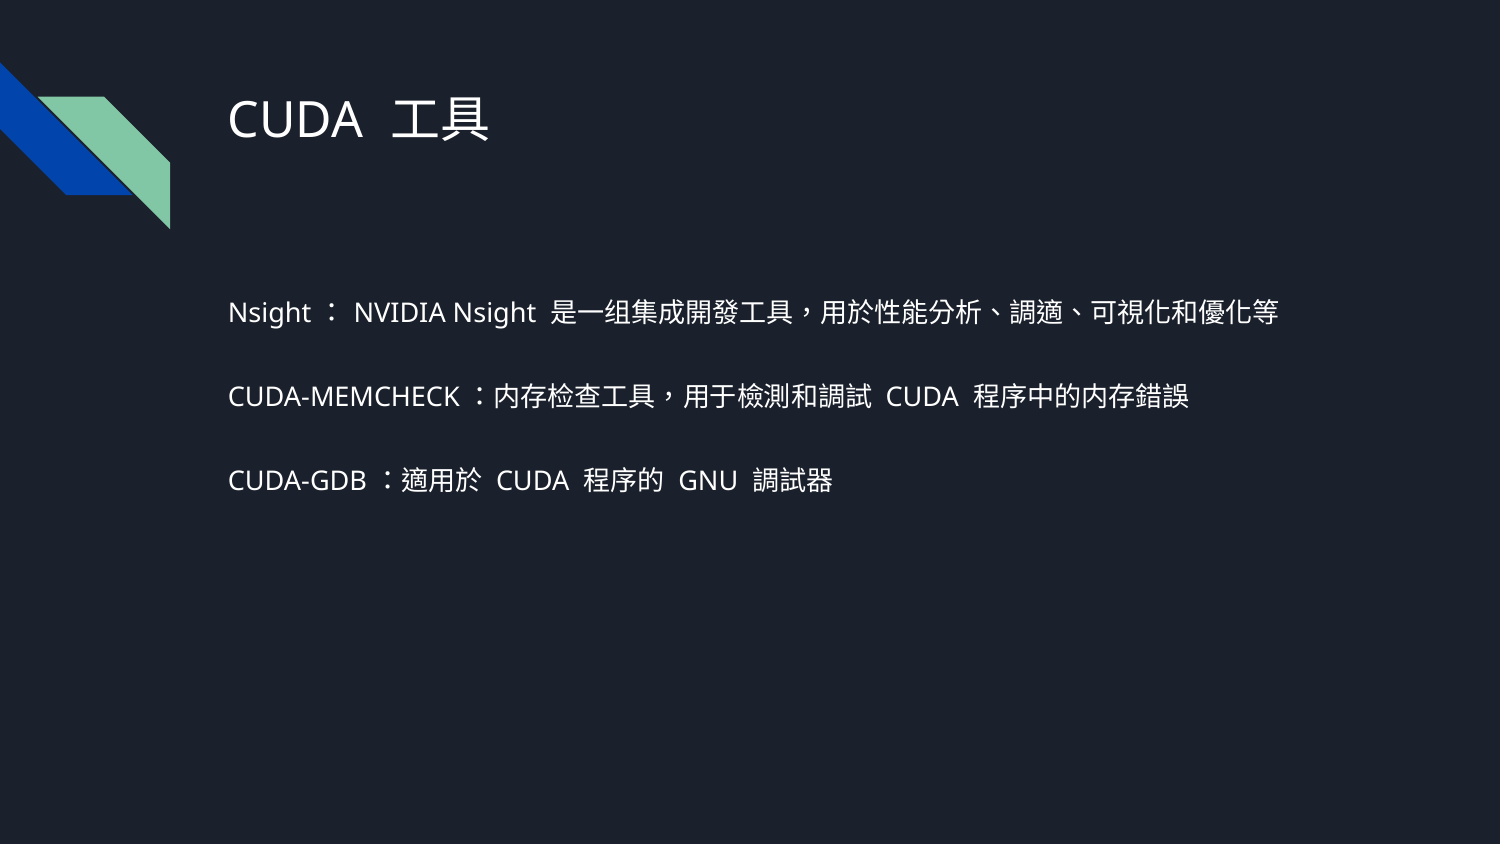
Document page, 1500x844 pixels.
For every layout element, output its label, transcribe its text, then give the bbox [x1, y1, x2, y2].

title CUDA 工具 [212, 64, 1368, 215]
list Nsight：NVIDIA Nsight 是一组集成開發工具，用於性能分析、調適、可視化和優化等 CUDA-MEMCHECK：内存检查工具，用于檢測和調試 CUDA 程序中的内存錯誤 CUDA-GDB：適用於 CUDA 程序的 GNU 調試器 [212, 257, 1368, 735]
